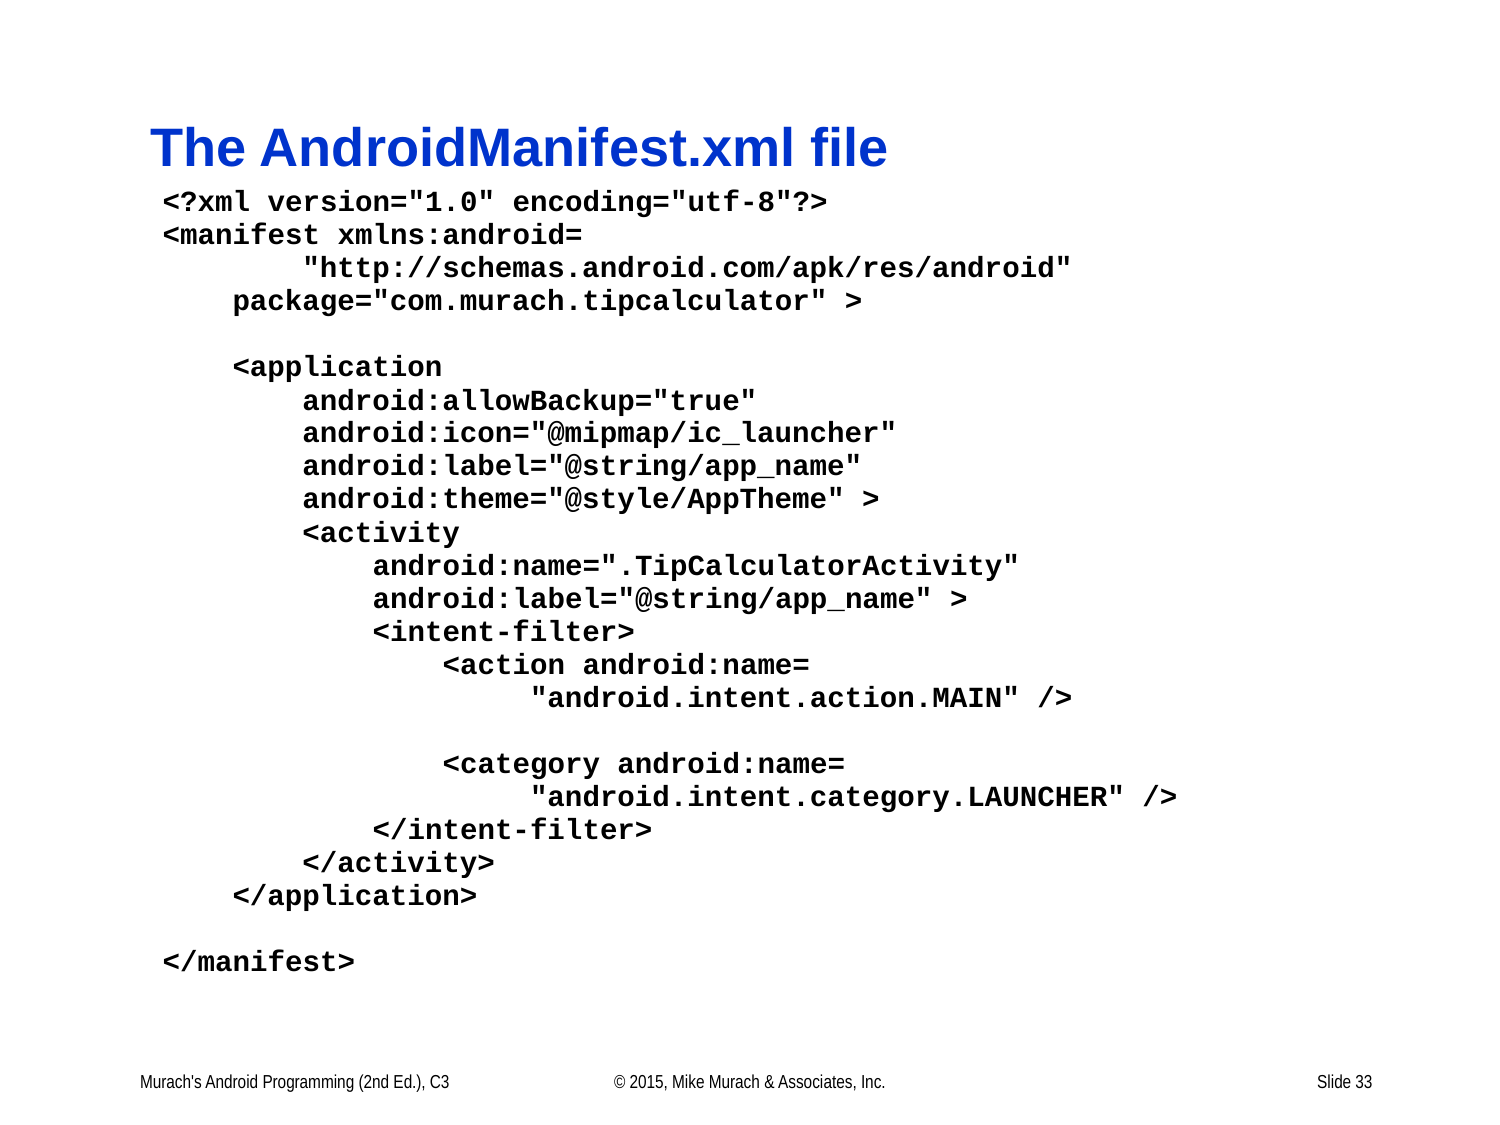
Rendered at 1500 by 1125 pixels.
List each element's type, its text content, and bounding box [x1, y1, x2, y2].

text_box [162, 187, 1361, 1005]
footer © 2015, Mike Murach & Associates, Inc. [474, 1025, 1025, 1100]
slide_number Slide 33 [1074, 1025, 1388, 1100]
slide_number Murach's Android Programming (2nd Ed.), C3 [125, 1025, 474, 1100]
title The AndroidManifest.xml file [150, 112, 1350, 179]
